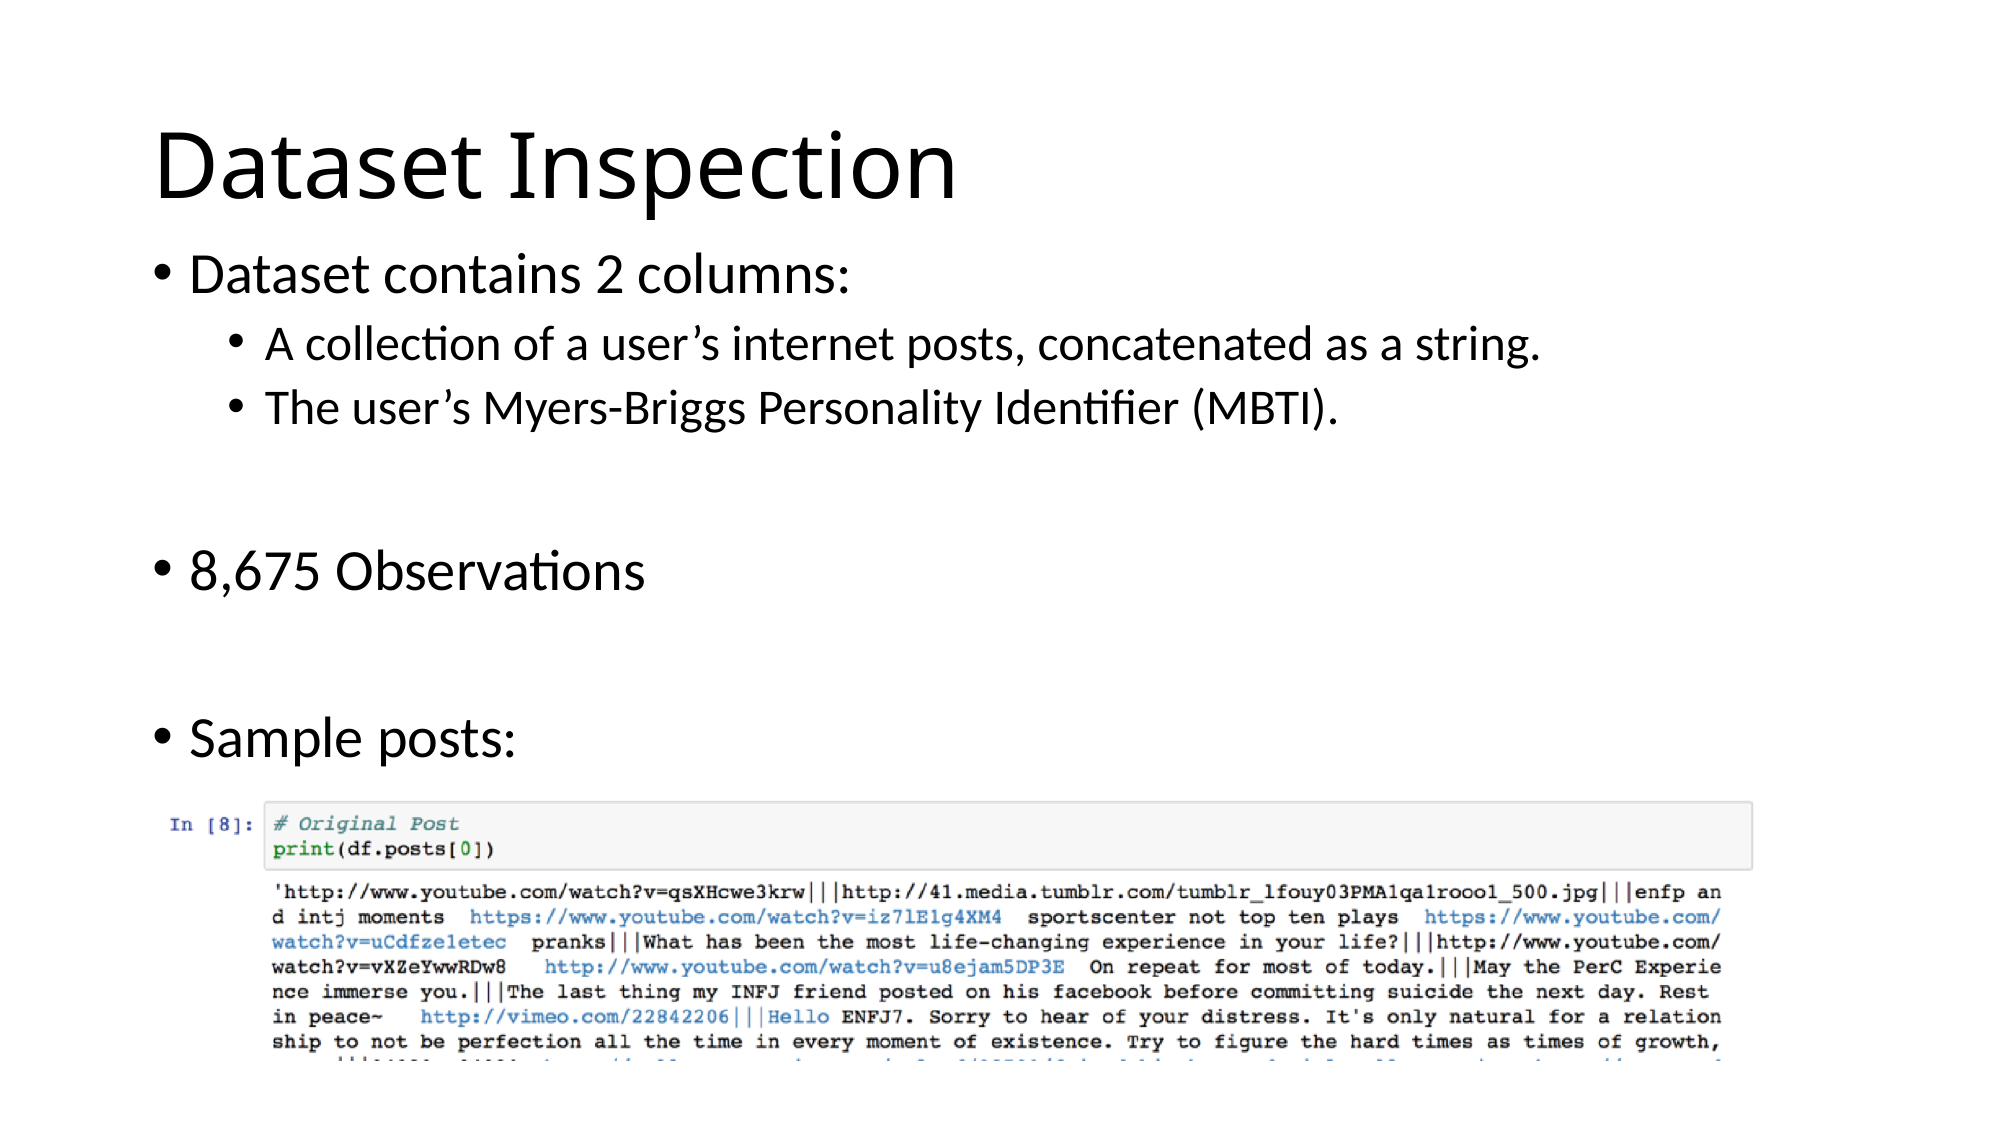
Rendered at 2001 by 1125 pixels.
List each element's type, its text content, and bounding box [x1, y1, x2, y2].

title Dataset Inspection [137, 59, 1863, 236]
list Dataset contains 2 columns: A collection of a user’s internet posts, concatenated as a string. The user’s Myers-Briggs Personality Identifier (MBTI). 8,675 Observations Sample posts: [137, 236, 1863, 1011]
picture [137, 770, 1788, 1106]
